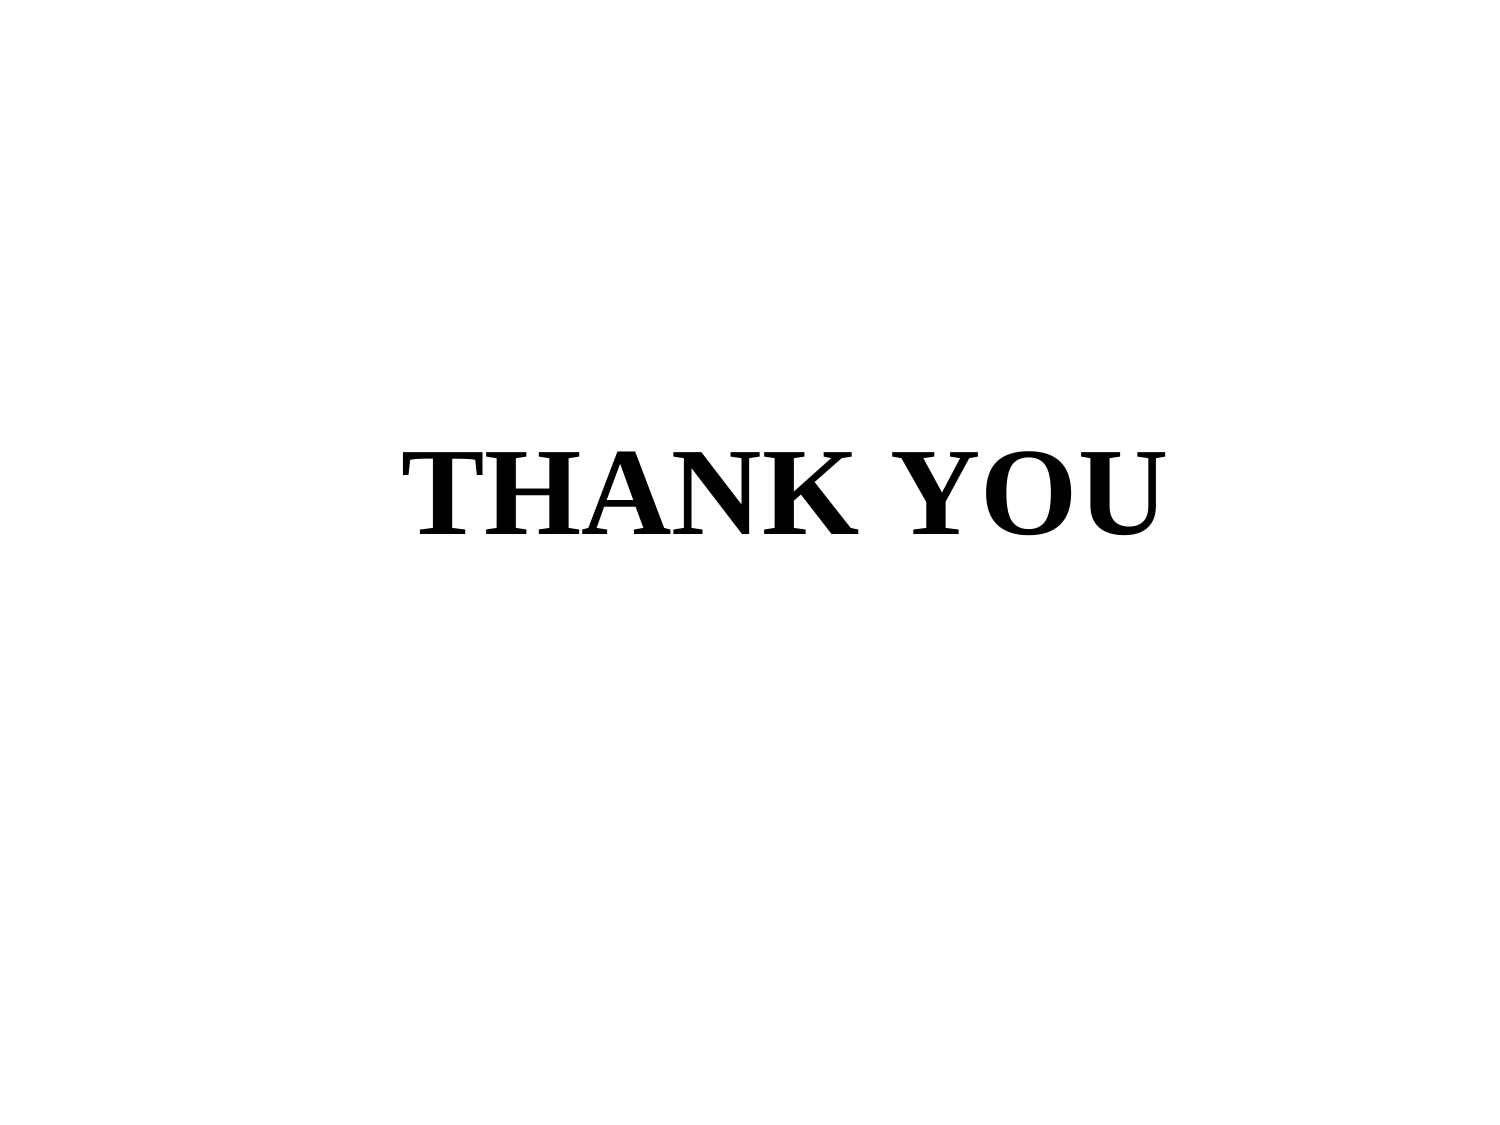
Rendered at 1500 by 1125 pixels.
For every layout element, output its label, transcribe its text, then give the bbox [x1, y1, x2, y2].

title THANK YOU [399, 407, 1171, 598]
